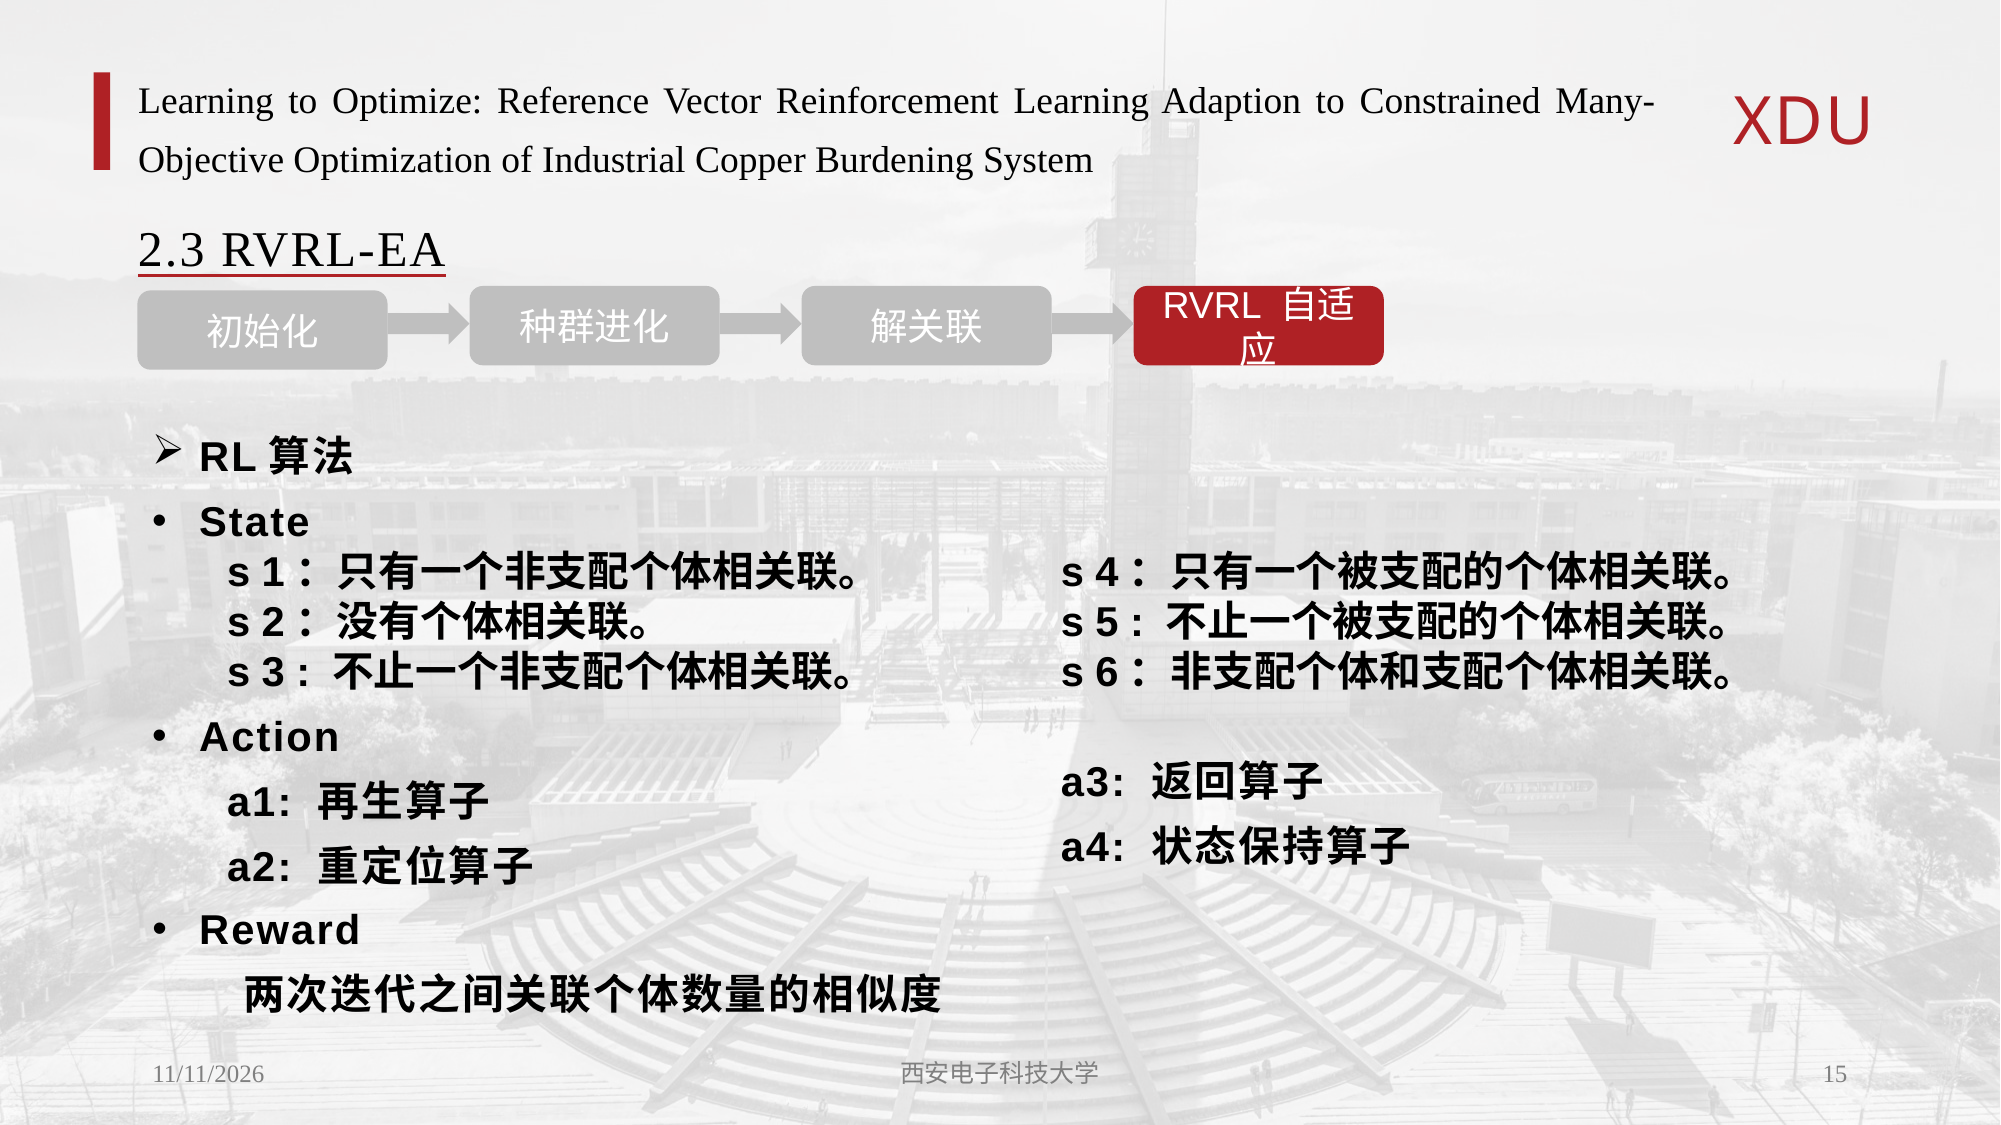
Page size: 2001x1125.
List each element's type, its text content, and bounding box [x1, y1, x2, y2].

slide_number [137, 1042, 588, 1103]
footer 西安电子科技大学 [662, 1042, 1338, 1103]
text_box RL算法 State s 1：只有一个非支配个体相关联。 s 2：没有个体相关联。 s 3 : 不止一个非支配个体相关联。 Action a1: 再生算子 a2: 重定位算子 [137, 407, 940, 880]
slide_number 15 [1412, 1042, 1863, 1103]
title Learning to Optimize: Reference Vector Reinforcement Learning Adaption to Constrained Many-Objective Optimization of Industrial Copper Burdening System [123, 79, 1673, 164]
text_box 2.3 RVRL-EA [123, 191, 500, 284]
text_box 初始化 [136, 289, 389, 371]
text_box s 4：只有一个被支配的个体相关联。 s 5 : 不止一个被支配的个体相关联。 s 6：非支配个体和支配个体相关联。 [971, 537, 1774, 703]
text_box [386, 300, 472, 348]
text_box RVRL 自适应 [1132, 284, 1385, 367]
text_box [1050, 300, 1136, 348]
text_box Reward 两次迭代之间关联个体数量的相似度 [137, 880, 971, 1026]
text_box 种群进化 [468, 284, 721, 367]
text_box [718, 300, 804, 348]
text_box a3: 返回算子 a4: 状态保持算子 [971, 732, 1774, 877]
text_box 解关联 [800, 284, 1053, 367]
